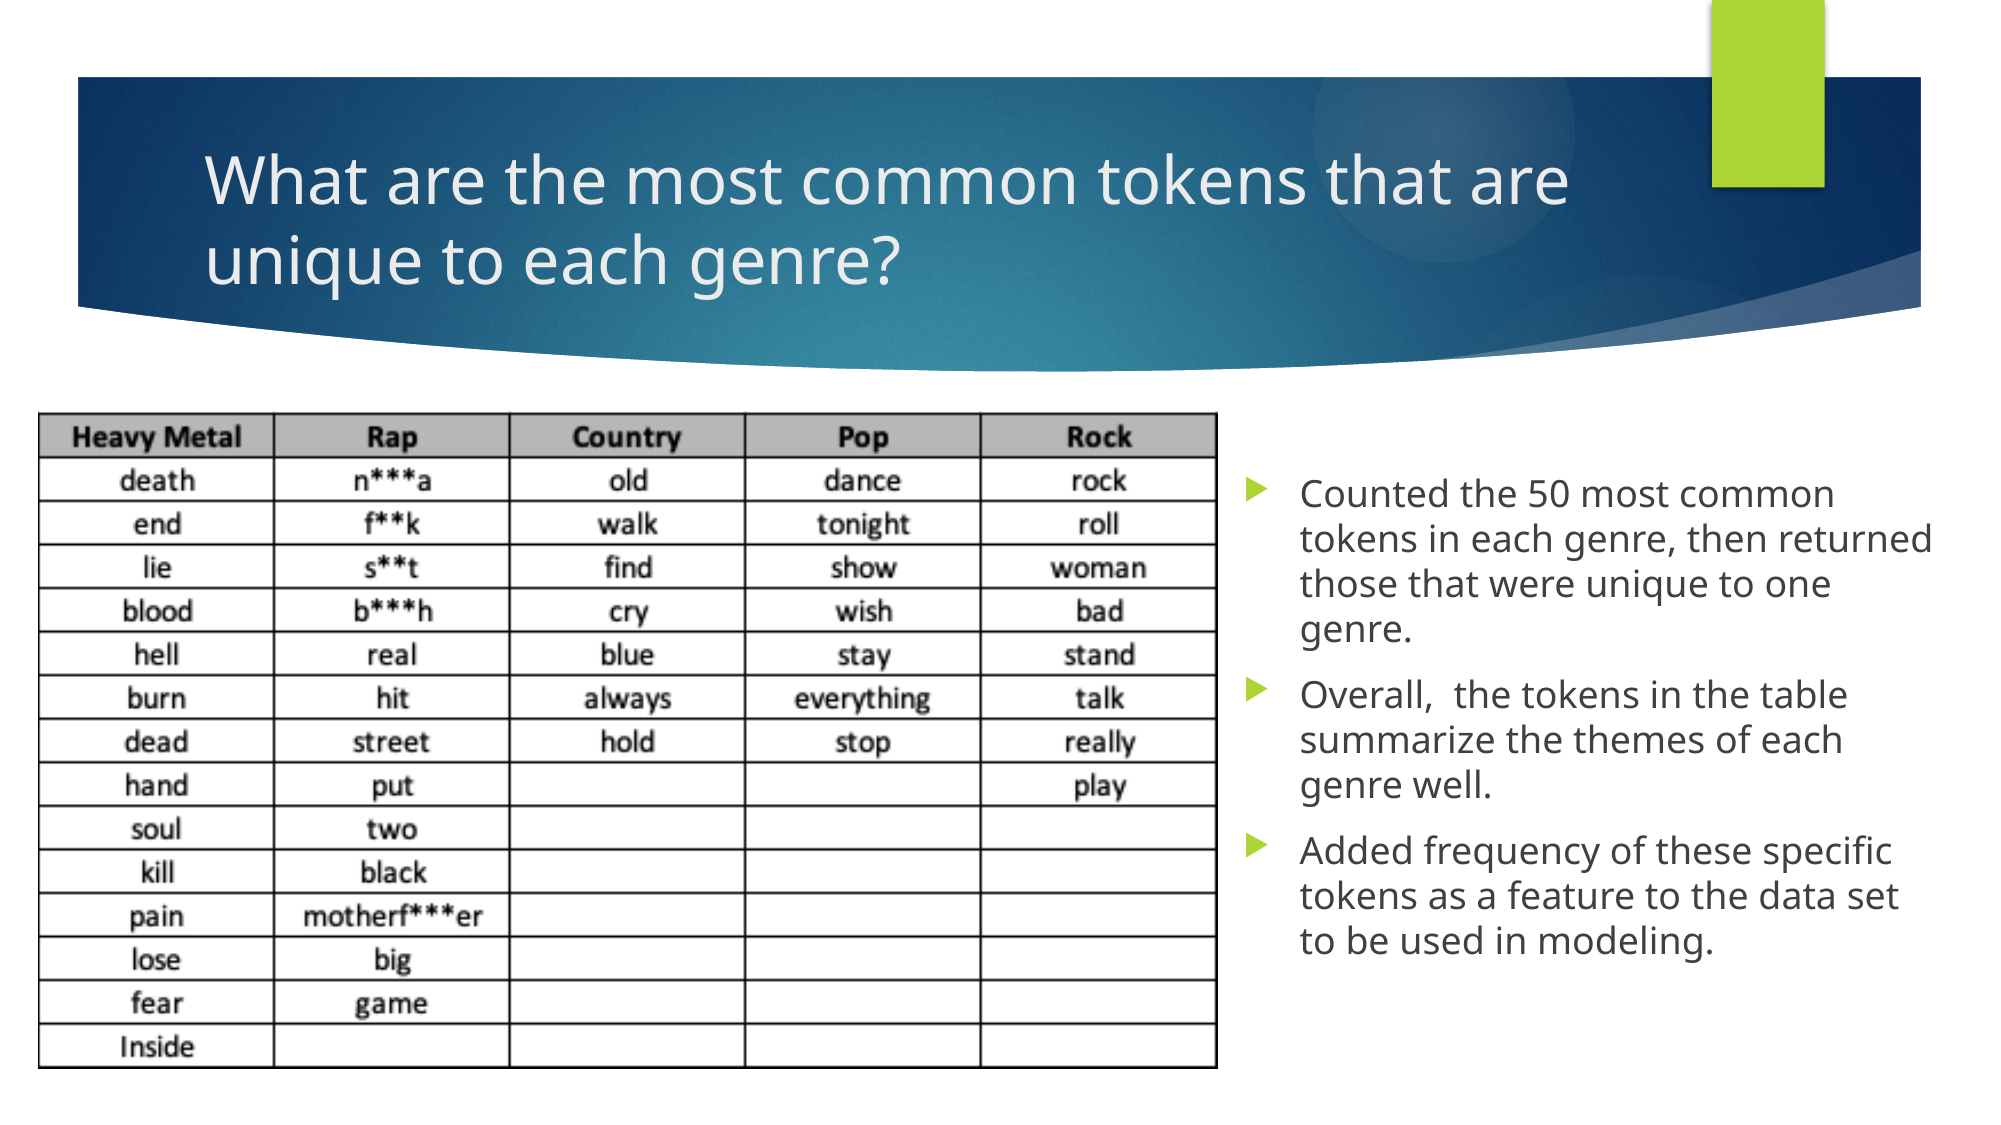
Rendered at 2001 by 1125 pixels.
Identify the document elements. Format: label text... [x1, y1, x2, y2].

title What are the most common tokens that are unique to each genre? [189, 159, 1627, 276]
list Counted the 50 most common tokens in each genre, then returned those that were unique to one genre. Overall, the tokens in the table summarize the themes of each genre well. Added frequency of these specific tokens as a feature to the data set to be used in modeling. [1228, 462, 1962, 1017]
picture [38, 411, 1218, 1069]
